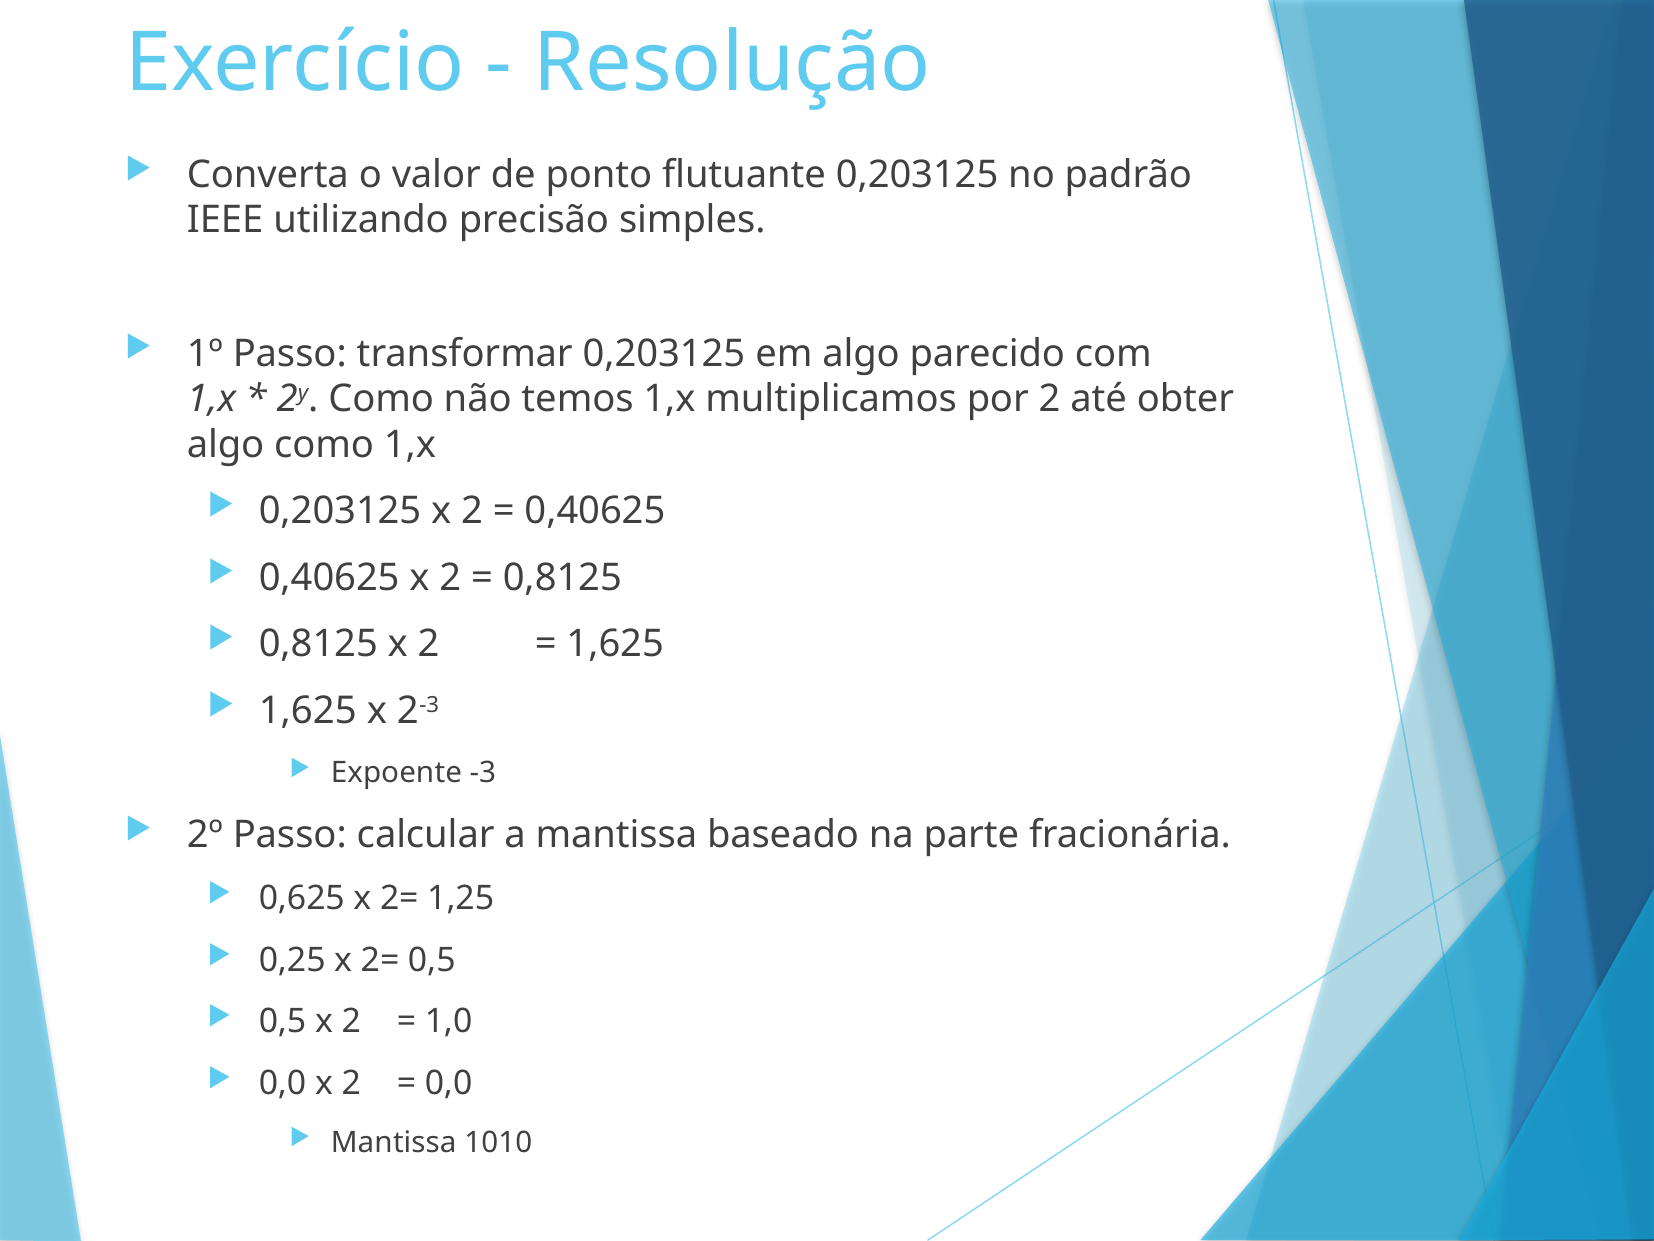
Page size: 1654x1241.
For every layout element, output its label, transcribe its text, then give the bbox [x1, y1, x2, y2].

list Converta o valor de ponto flutuante 0,203125 no padrão IEEE utilizando precisão simples. 1º Passo: transformar 0,203125 em algo parecido com 1,x * 2y. Como não temos 1,x multiplicamos por 2 até obter algo como 1,x 0,203125 x 2 = 0,40625 0,40625 x 2 = 0,8125 0,8125 x 2 = 1,625 1,625 x 2-3 Expoente -3 2º Passo: calcular a mantissa baseado na parte fracionária. 0,625 x 2= 1,25 0,25 x 2= 0,5 0,5 x 2 = 1,0 0,0 x 2 = 0,0 Mantissa 1010 [110, 141, 1259, 1211]
title Exercício - Resolução [110, 0, 1259, 141]
